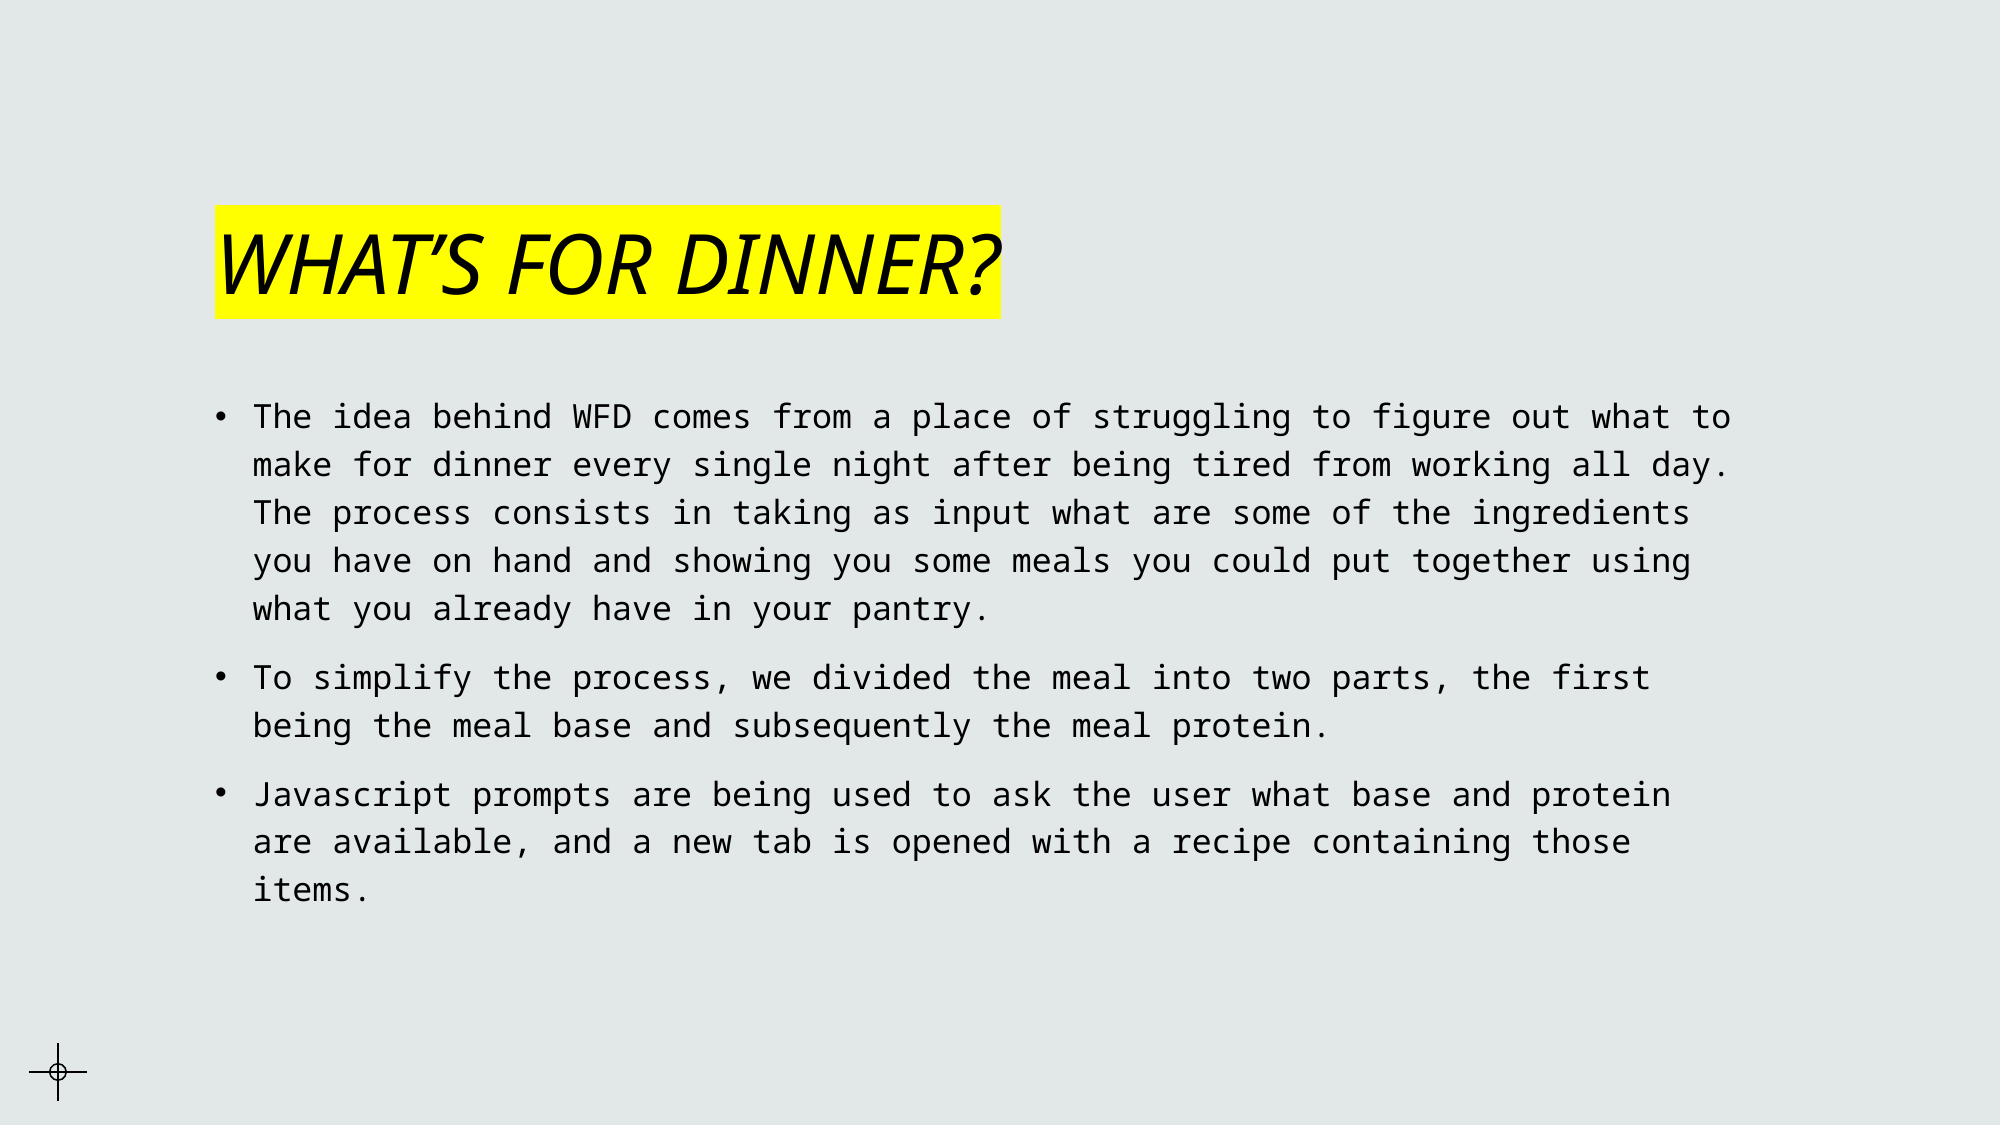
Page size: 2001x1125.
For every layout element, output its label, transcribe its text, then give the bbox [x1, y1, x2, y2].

list The idea behind WFD comes from a place of struggling to figure out what to make for dinner every single night after being tired from working all day. The process consists in taking as input what are some of the ingredients you have on hand and showing you some meals you could put together using what you already have in your pantry. To simplify the process, we divided the meal into two parts, the first being the meal base and subsequently the meal protein. Javascript prompts are being used to ask the user what base and protein are available, and a new tab is opened with a recipe containing those items. [200, 380, 1758, 1014]
title WHAT’S FOR DINNER? [200, 59, 1758, 319]
